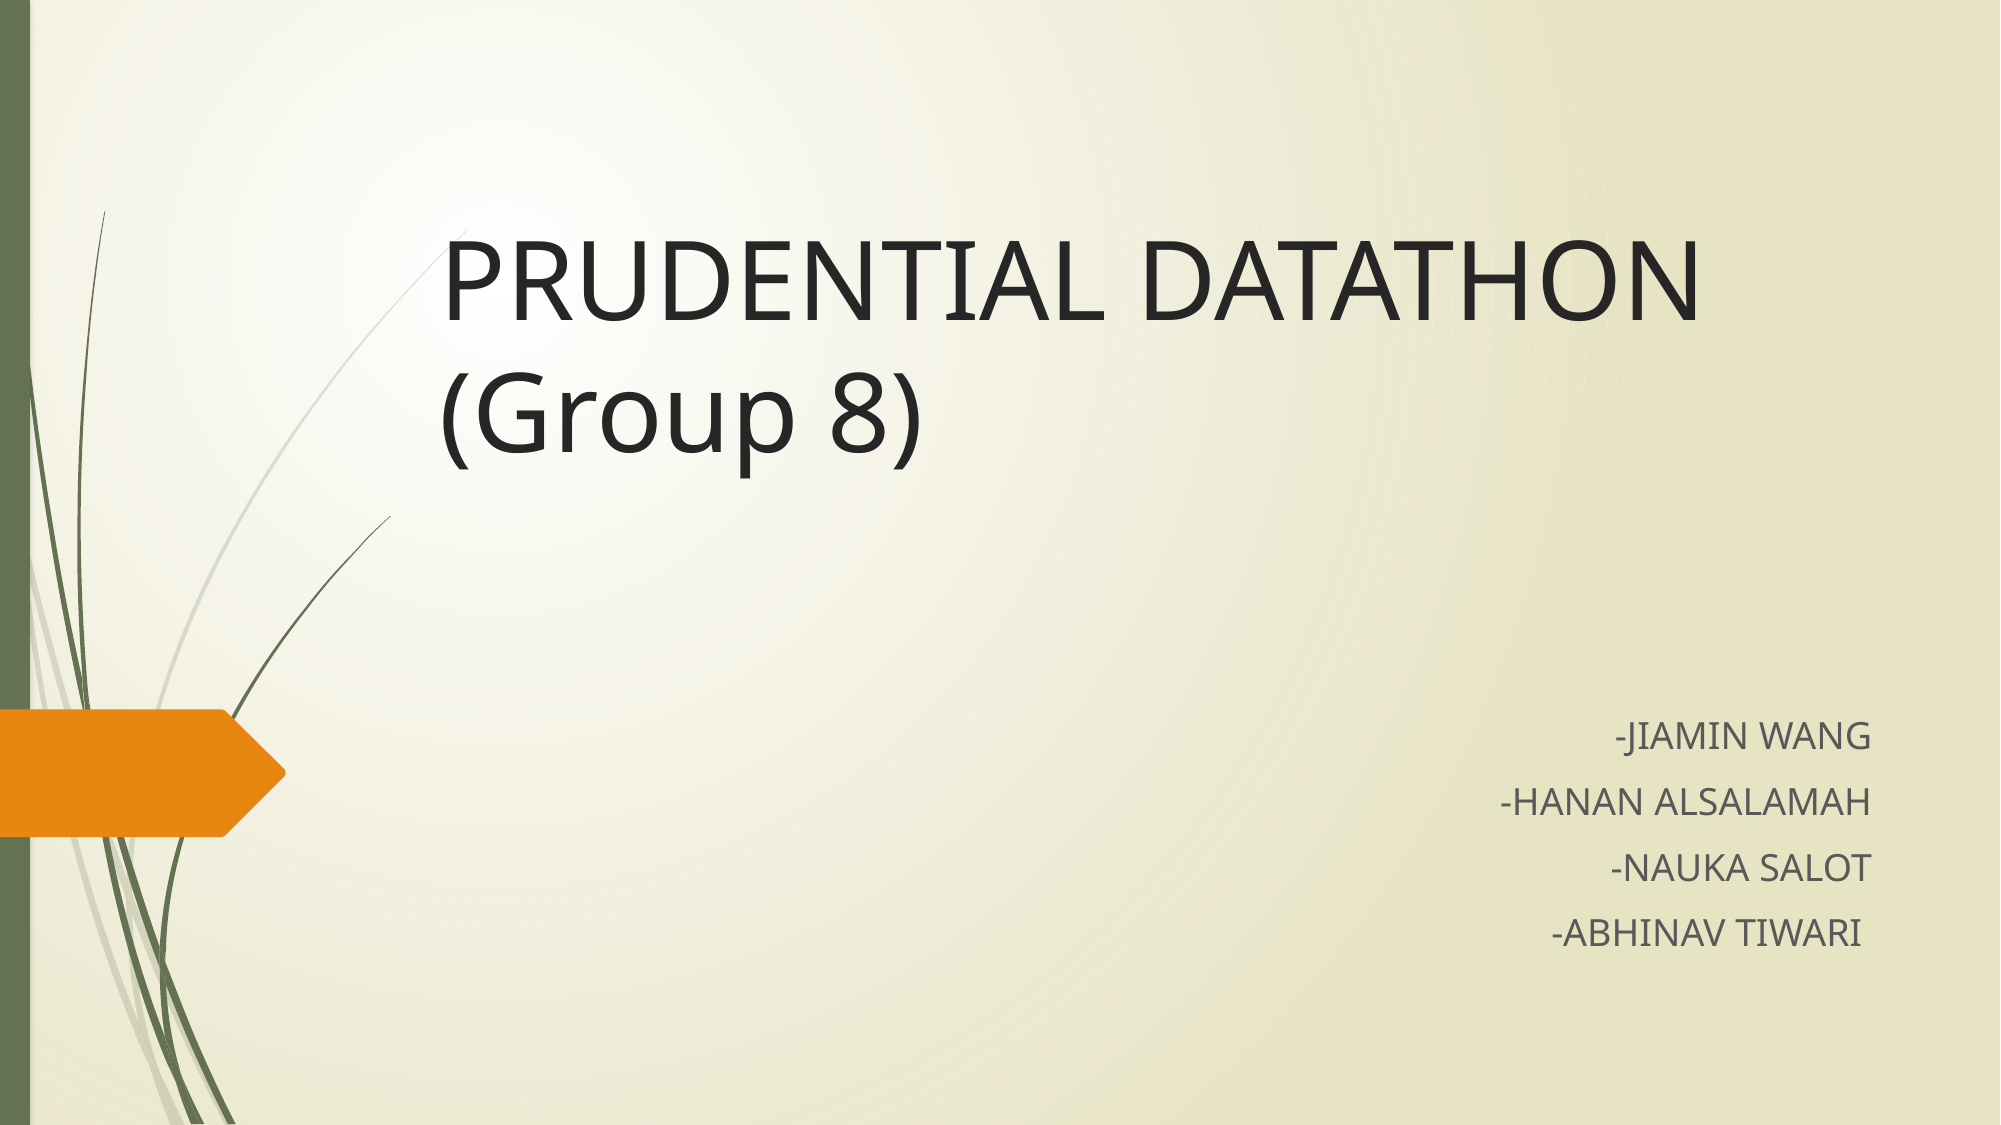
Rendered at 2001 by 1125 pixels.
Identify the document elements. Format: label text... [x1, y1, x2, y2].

title PRUDENTIAL DATATHON (Group 8) [424, 202, 1888, 483]
subtitle -JIAMIN WANG -HANAN ALSALAMAH -NAUKA SALOT -ABHINAV TIWARI [424, 704, 1888, 969]
